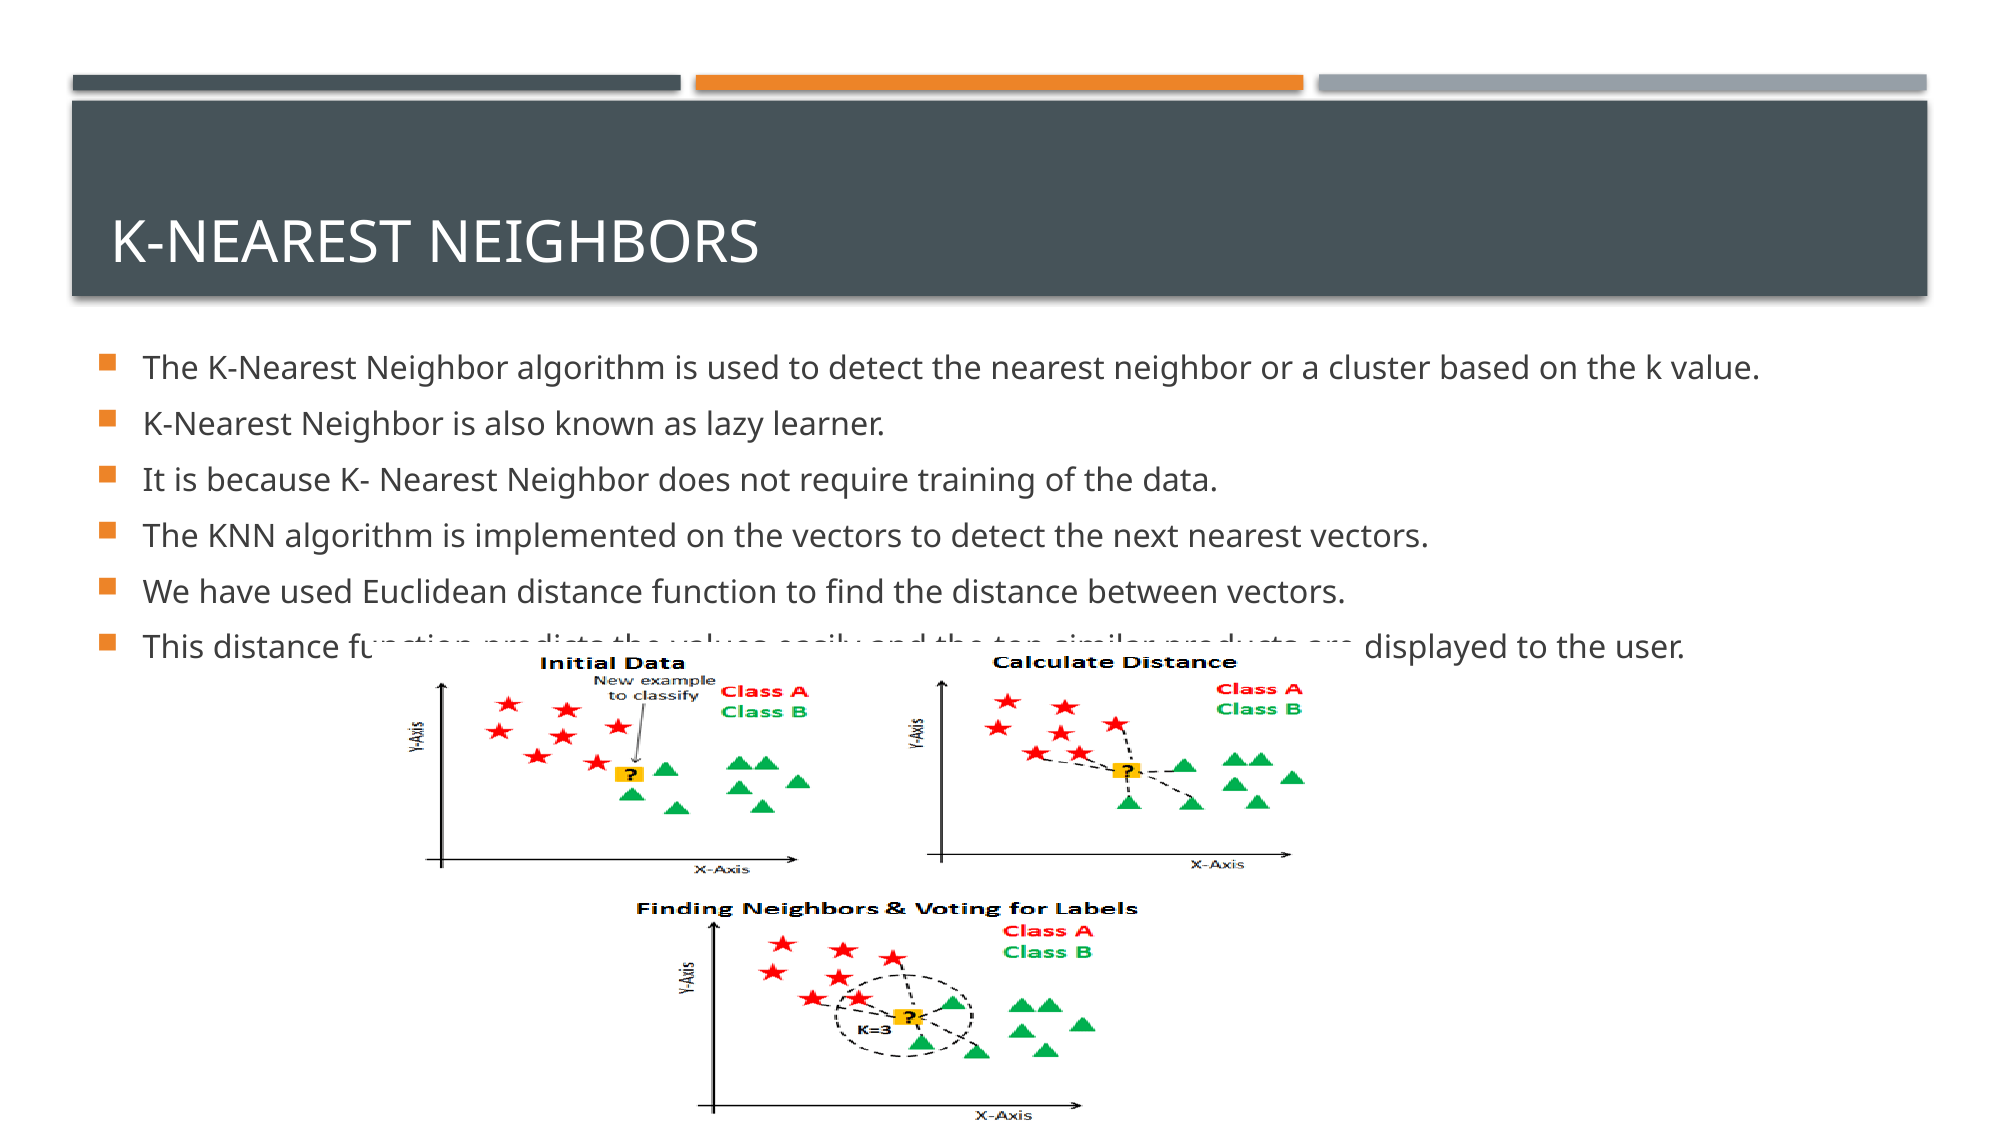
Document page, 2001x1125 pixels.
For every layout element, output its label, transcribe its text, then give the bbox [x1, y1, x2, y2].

picture [372, 642, 1367, 1125]
title K-nearest neighbors [95, 115, 1905, 282]
list The K-Nearest Neighbor algorithm is used to detect the nearest neighbor or a cluster based on the k value. K-Nearest Neighbor is also known as lazy learner. It is because K- Nearest Neighbor does not require training of the data. The KNN algorithm is implemented on the vectors to detect the next nearest vectors. We have used Euclidean distance function to find the distance between vectors. This distance function predicts the values easily and the top similar products are displayed to the user. [81, 339, 1891, 678]
